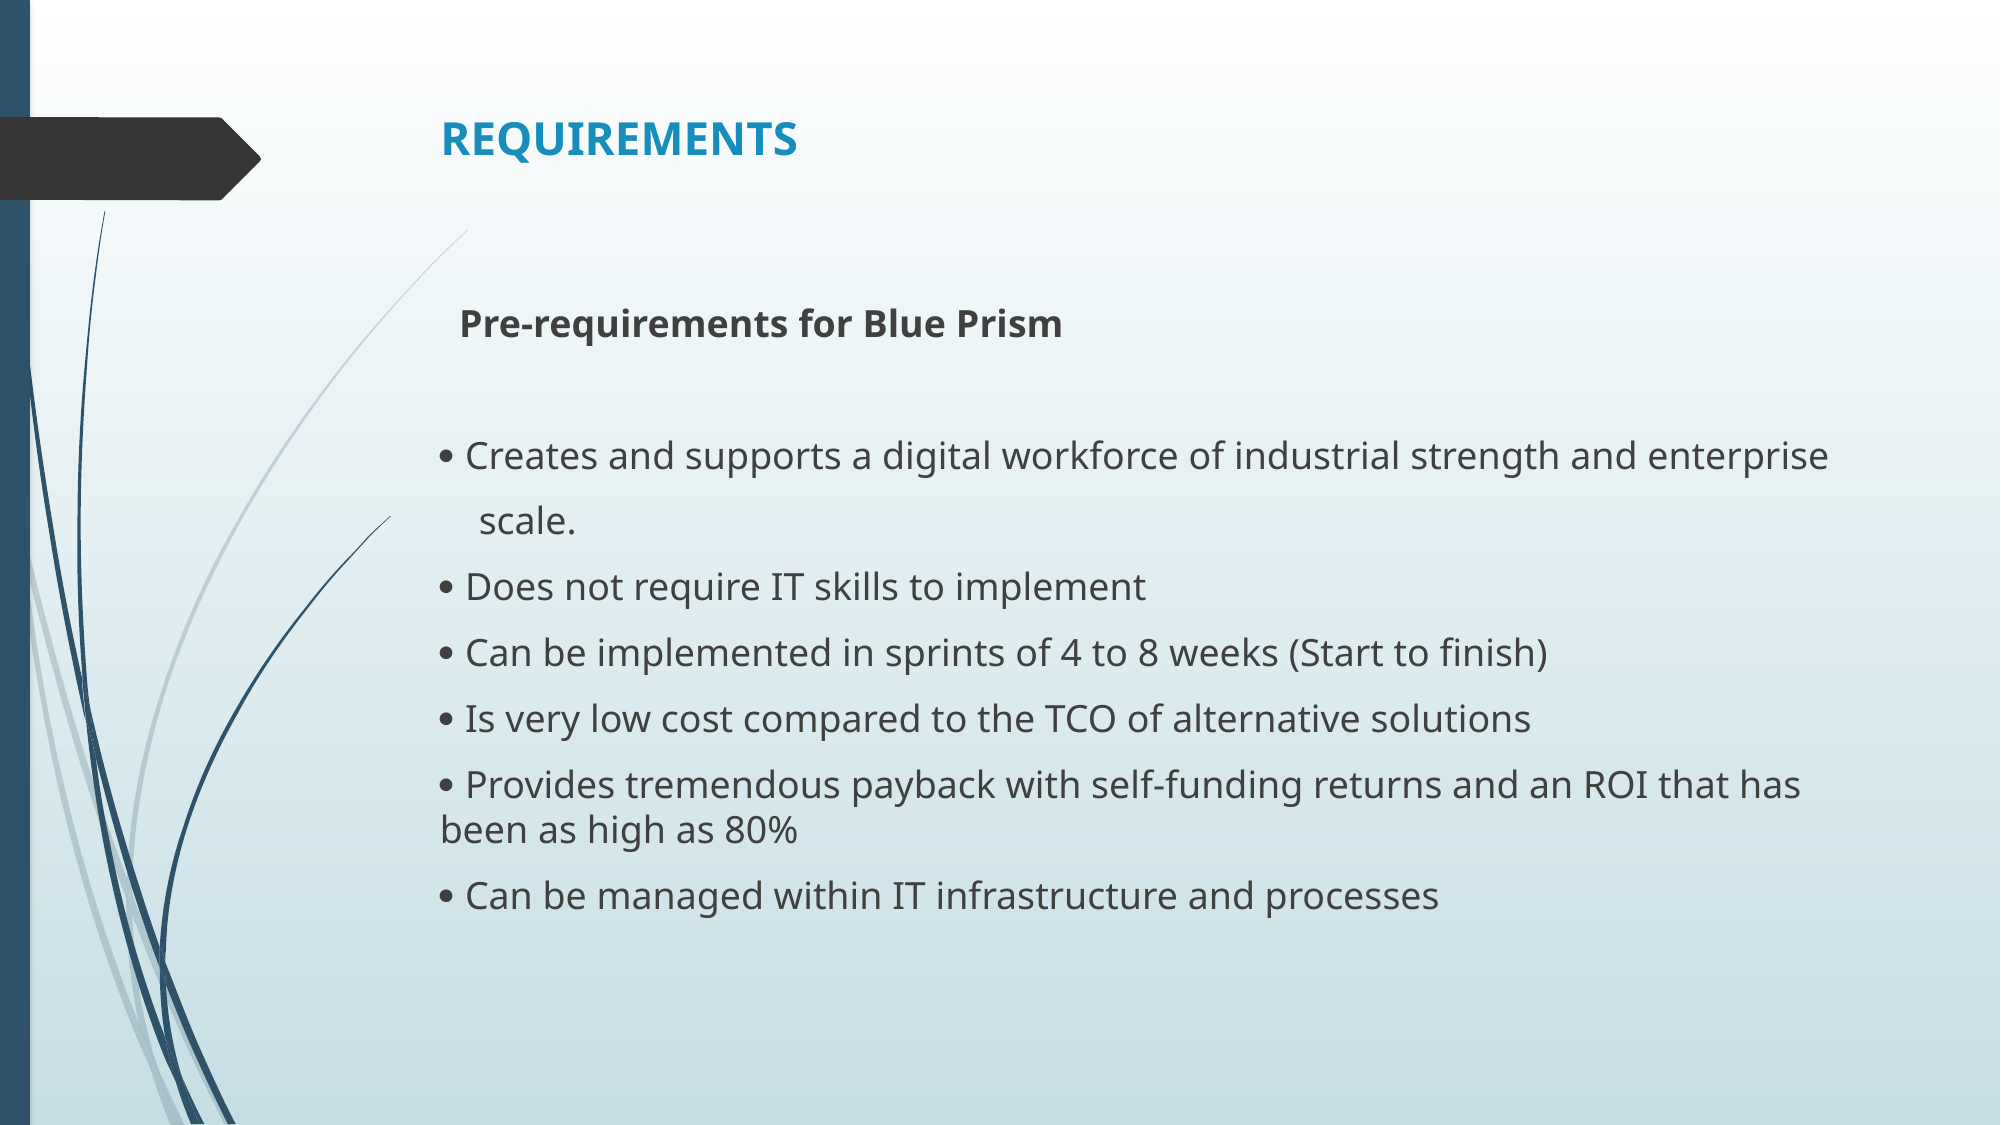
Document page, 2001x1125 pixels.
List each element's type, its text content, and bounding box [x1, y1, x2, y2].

title REQUIREMENTS [425, 102, 1193, 229]
list Pre-requirements for Blue Prism  Creates and supports a digital workforce of industrial strength and enterprise scale.  Does not require IT skills to implement  Can be implemented in sprints of 4 to 8 weeks (Start to finish)  Is very low cost compared to the TCO of alternative solutions  Provides tremendous payback with self-funding returns and an ROI that has been as high as 80%  Can be managed within IT infrastructure and processes [424, 292, 1888, 970]
